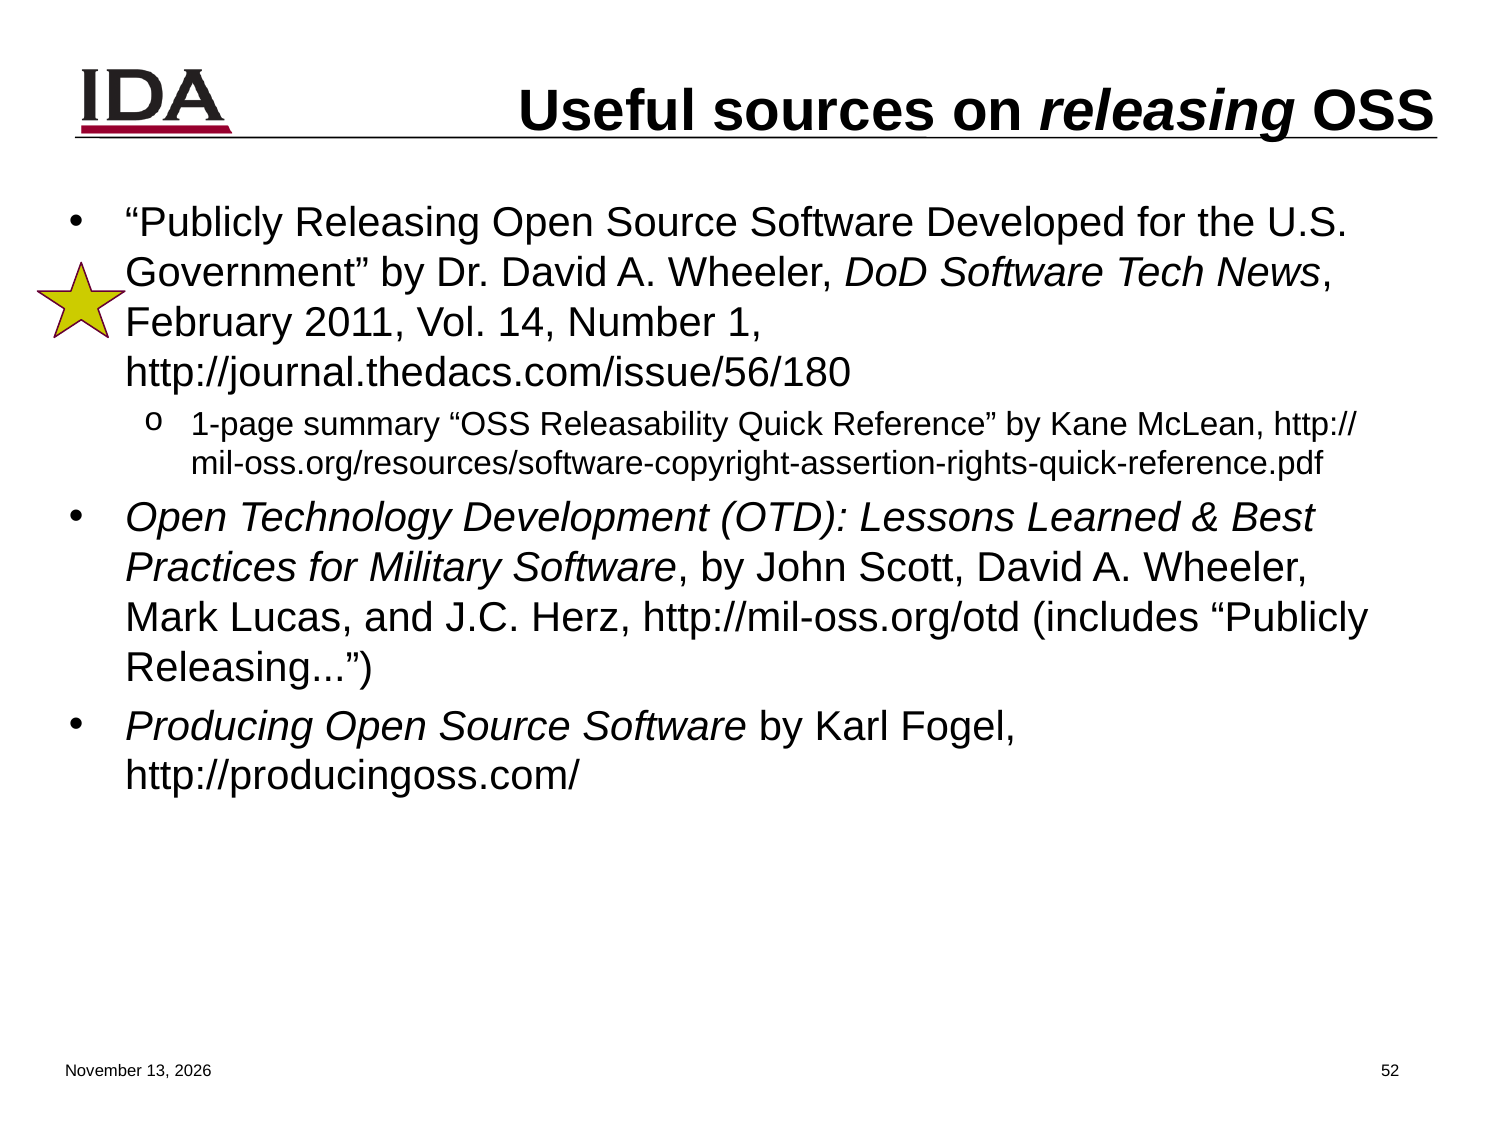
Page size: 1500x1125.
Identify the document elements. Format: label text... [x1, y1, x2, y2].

title Useful sources on releasing OSS [424, 64, 1451, 151]
slide_number 51 [1101, 1012, 1415, 1088]
list “Publicly Releasing Open Source Software Developed for the U.S. Government” by Dr. David A. Wheeler, DoD Software Tech News, February 2011, Vol. 14, Number 1, http://journal.thedacs.com/issue/56/180 1-page summary “OSS Releasability Quick Reference” by Kane McLean, http:// mil-oss.org/resources/software-copyright-assertion-rights-quick-reference.pdf Open Technology Development (OTD): Lessons Learned & Best Practices for Military Software, by John Scott, David A. Wheeler, Mark Lucas, and J.C. Herz, http://mil-oss.org/otd (includes “Publicly Releasing...”) Producing Open Source Software by Karl Fogel, http://producingoss.com/ [53, 187, 1401, 1013]
picture [77, 65, 233, 138]
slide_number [49, 1012, 363, 1088]
text_box [37, 262, 125, 338]
